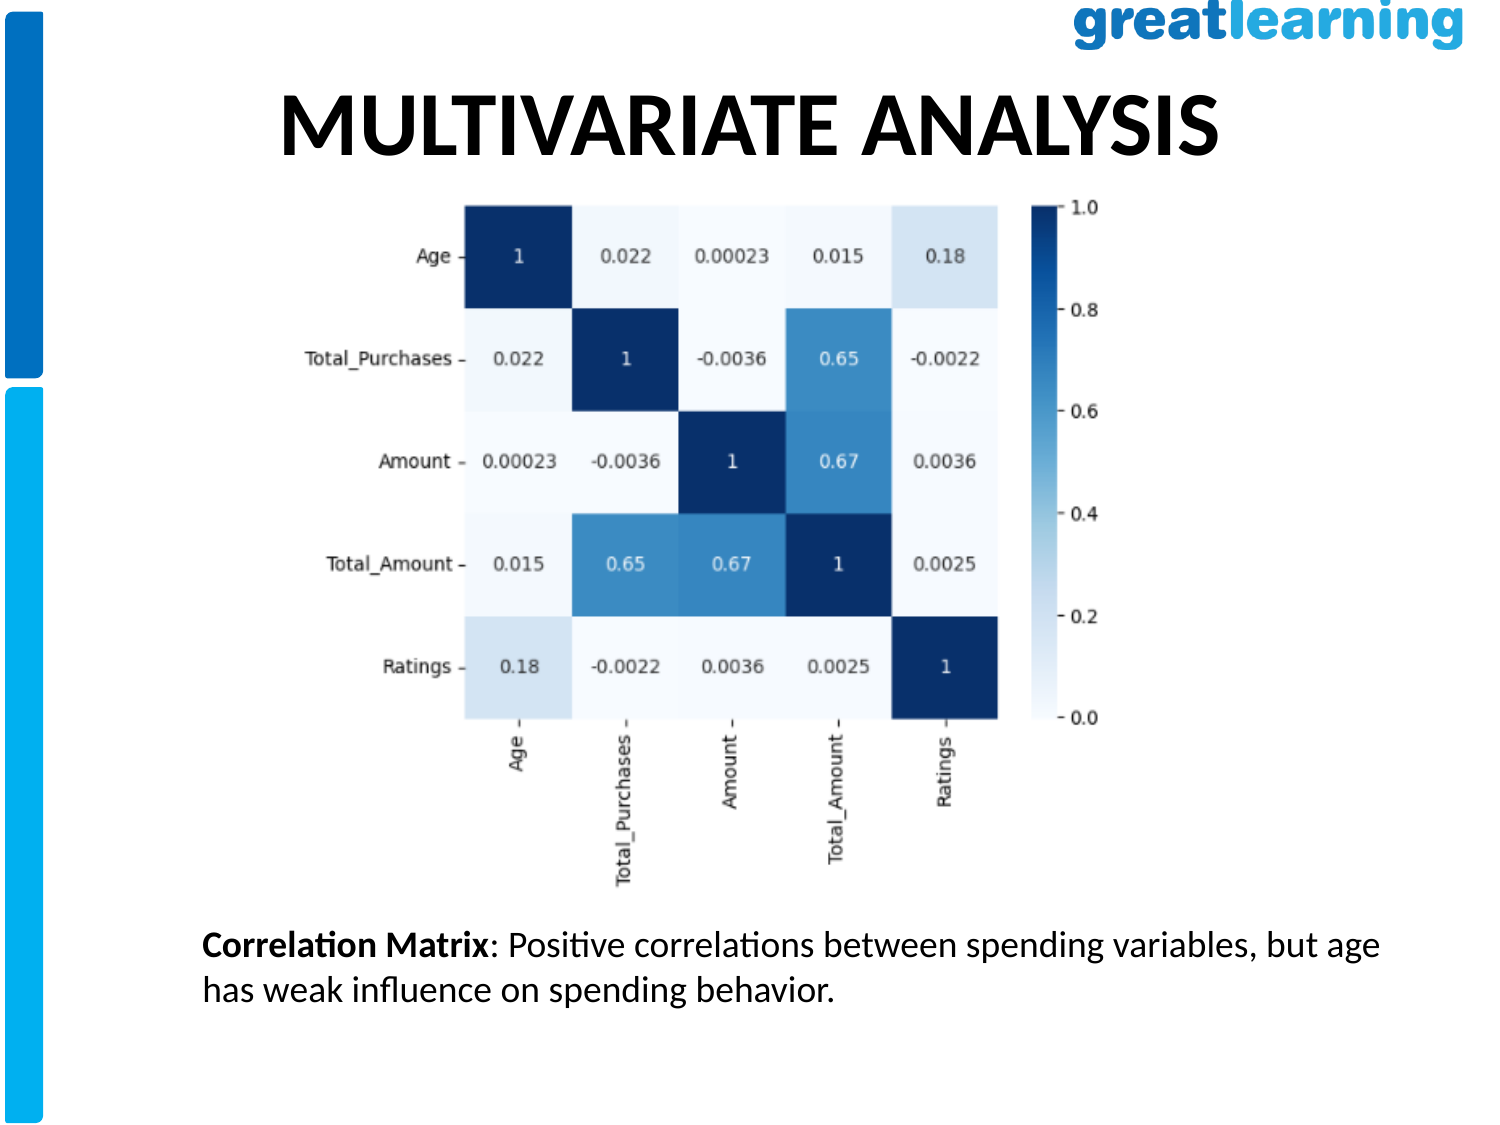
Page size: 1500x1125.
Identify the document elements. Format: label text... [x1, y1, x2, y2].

picture [1074, 0, 1463, 50]
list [287, 187, 1152, 895]
text_box Correlation Matrix: Positive correlations between spending variables, but age has weak influence on spending behavior​. [187, 912, 1425, 1018]
title MULTIVARIATE ANALYSIS [75, 24, 1425, 213]
